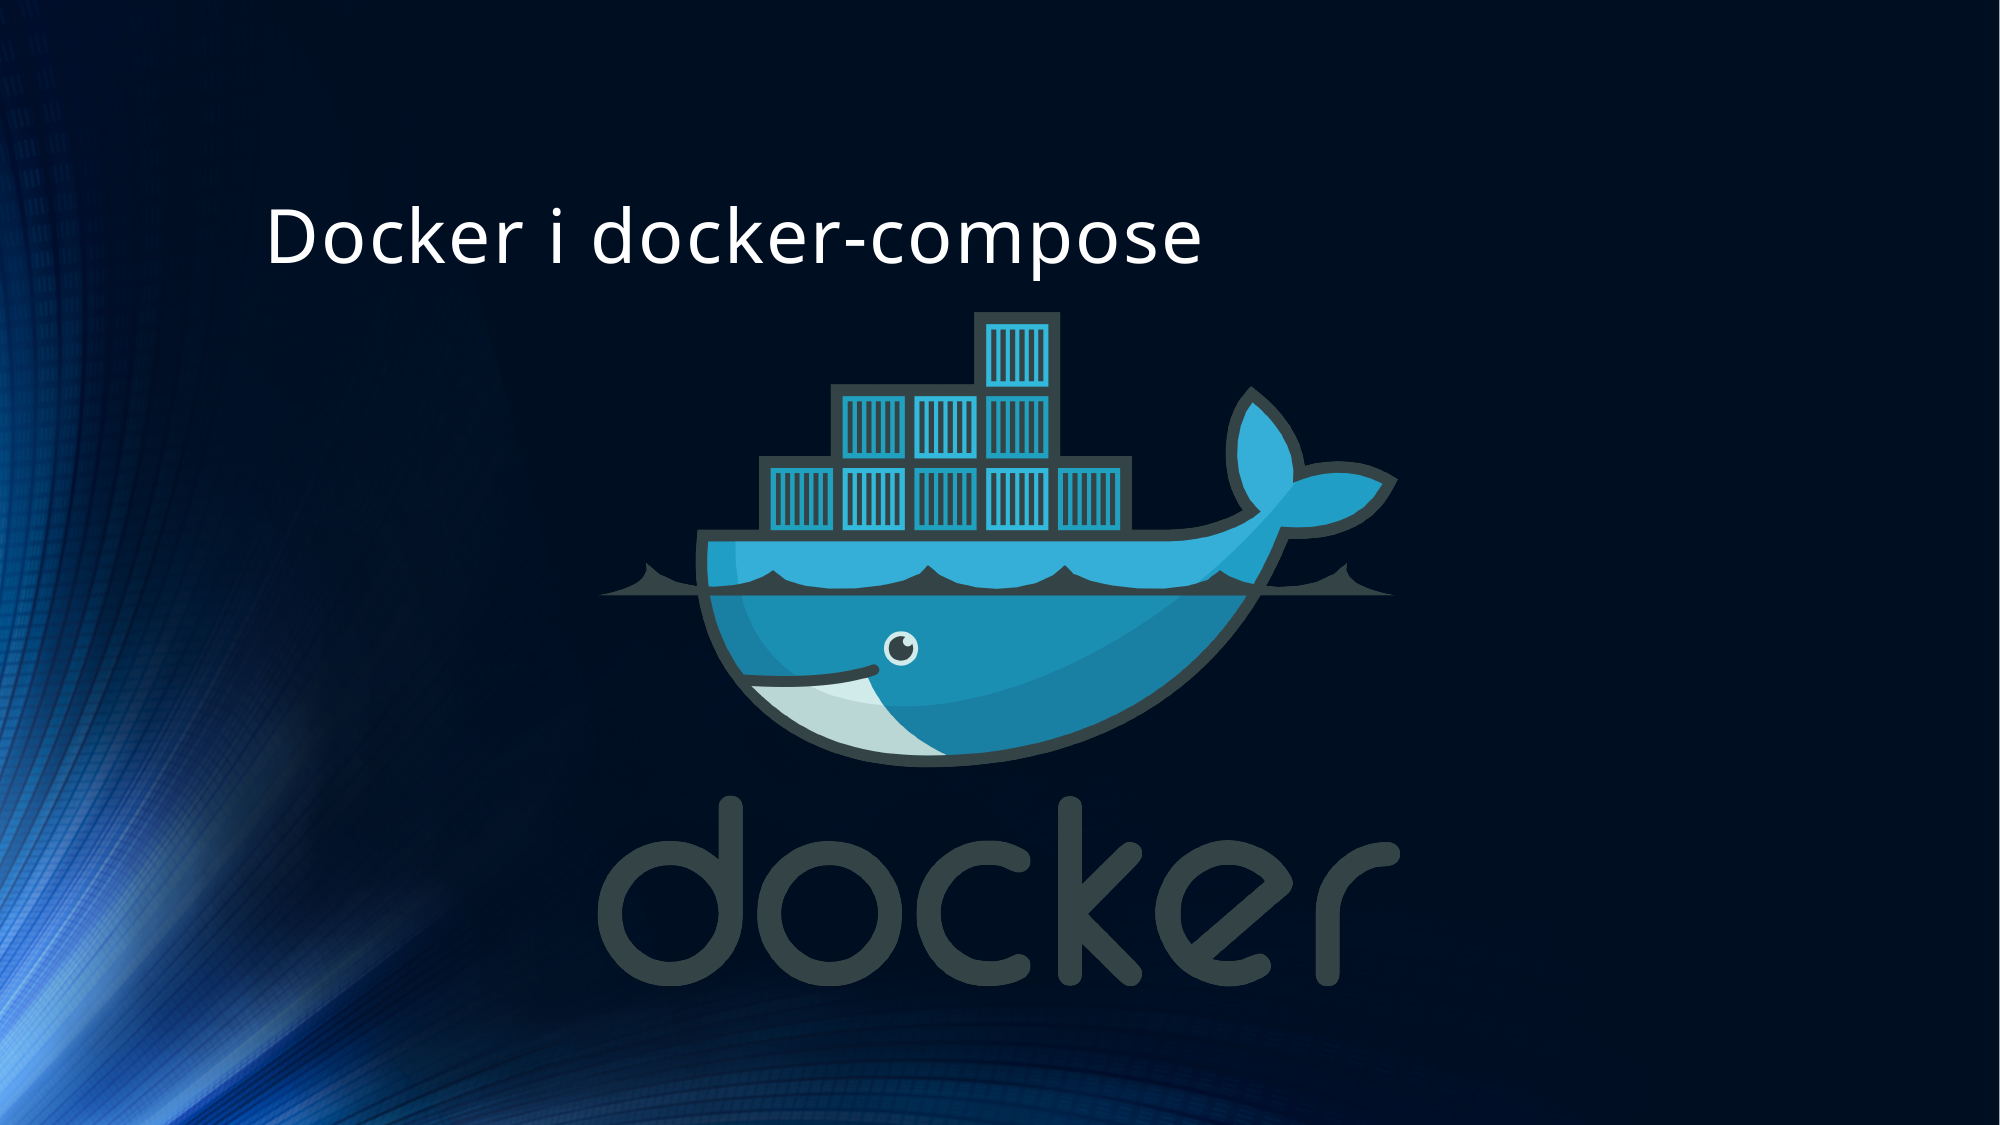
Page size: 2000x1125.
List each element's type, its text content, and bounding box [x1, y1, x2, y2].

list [597, 312, 1401, 988]
title Docker i docker-compose [249, 62, 1750, 288]
picture [0, 0, 2000, 1125]
